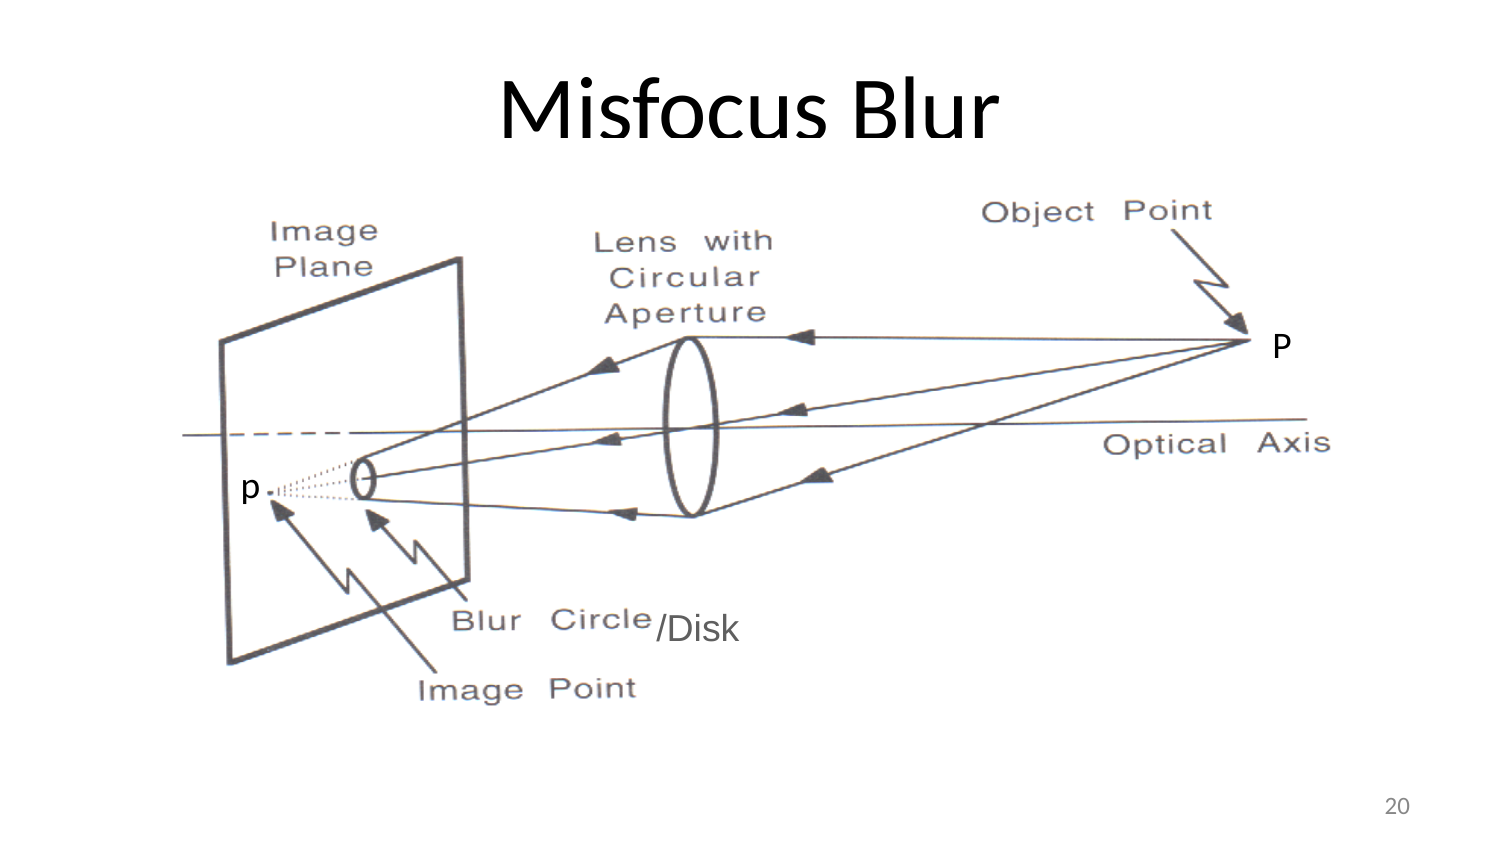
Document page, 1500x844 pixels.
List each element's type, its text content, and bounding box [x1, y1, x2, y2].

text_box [137, 137, 1388, 726]
title Misfocus Blur [75, 33, 1425, 175]
slide_number ‹#› [1074, 782, 1425, 827]
